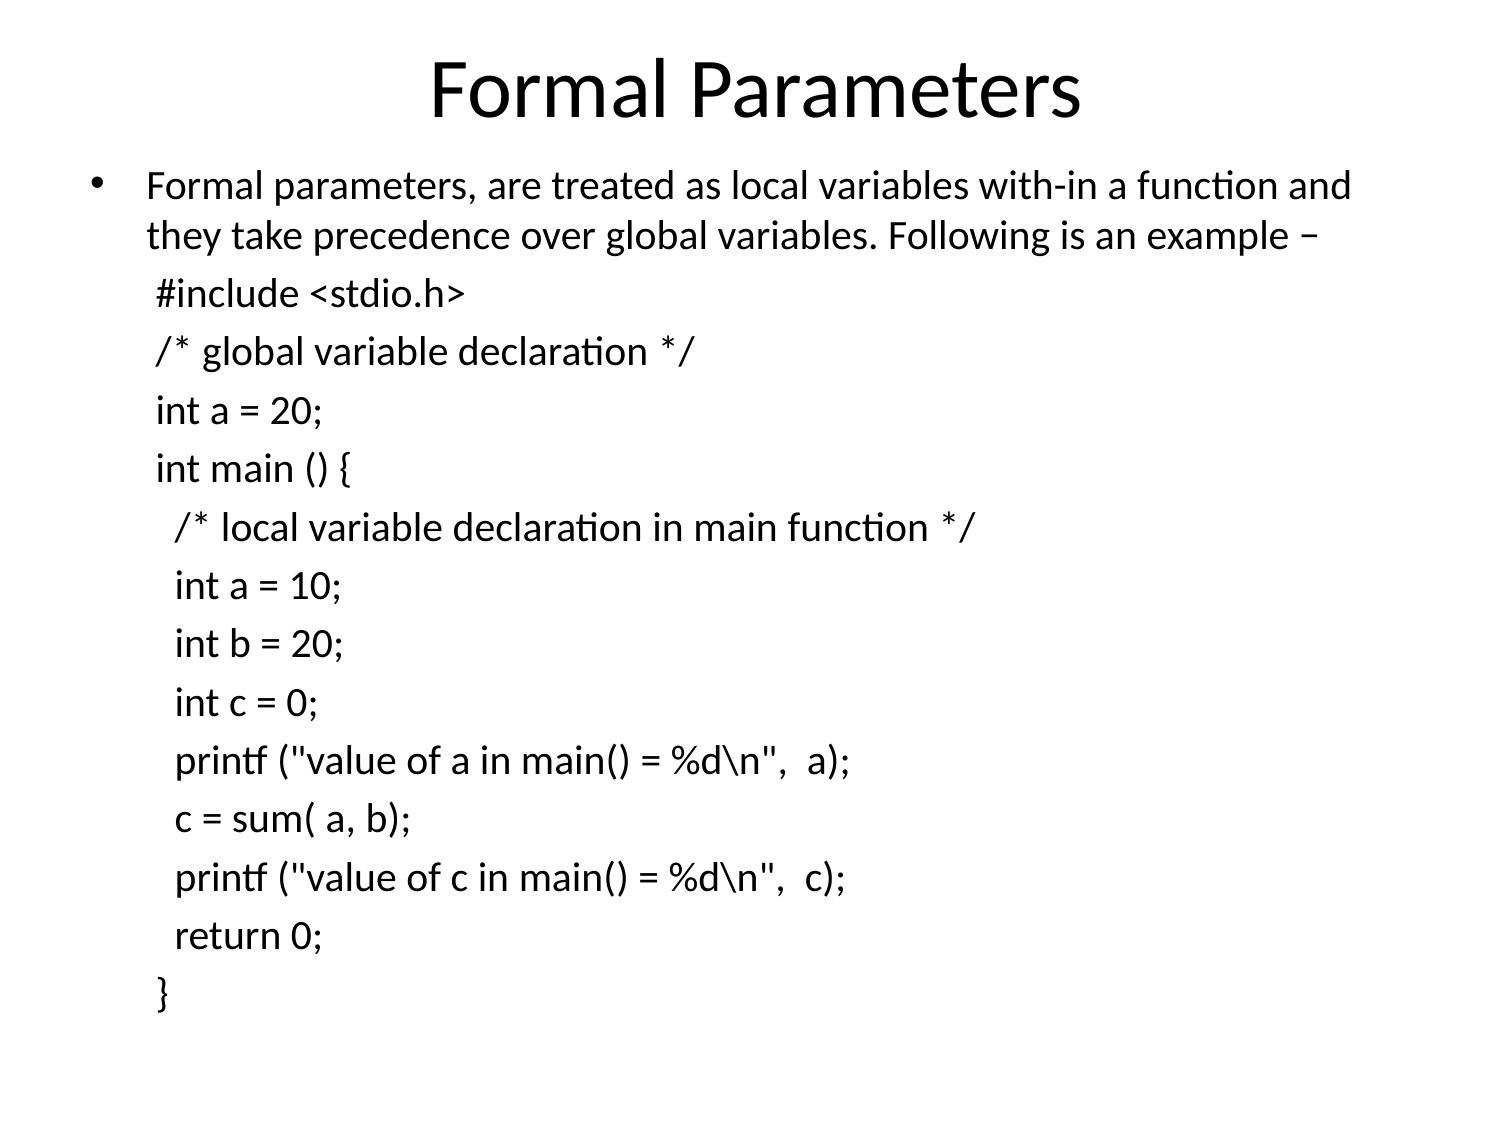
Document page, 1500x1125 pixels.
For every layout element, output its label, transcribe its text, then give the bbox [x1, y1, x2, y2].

title Formal Parameters [75, 24, 1438, 143]
list Formal parameters, are treated as local variables with-in a function and they take precedence over global variables. Following is an example − #include <stdio.h> /* global variable declaration */ int a = 20; int main () { /* local variable declaration in main function */ int a = 10; int b = 20; int c = 0; printf ("value of a in main() = %d\n", a); c = sum( a, b); printf ("value of c in main() = %d\n", c); return 0; } [75, 149, 1450, 1100]
